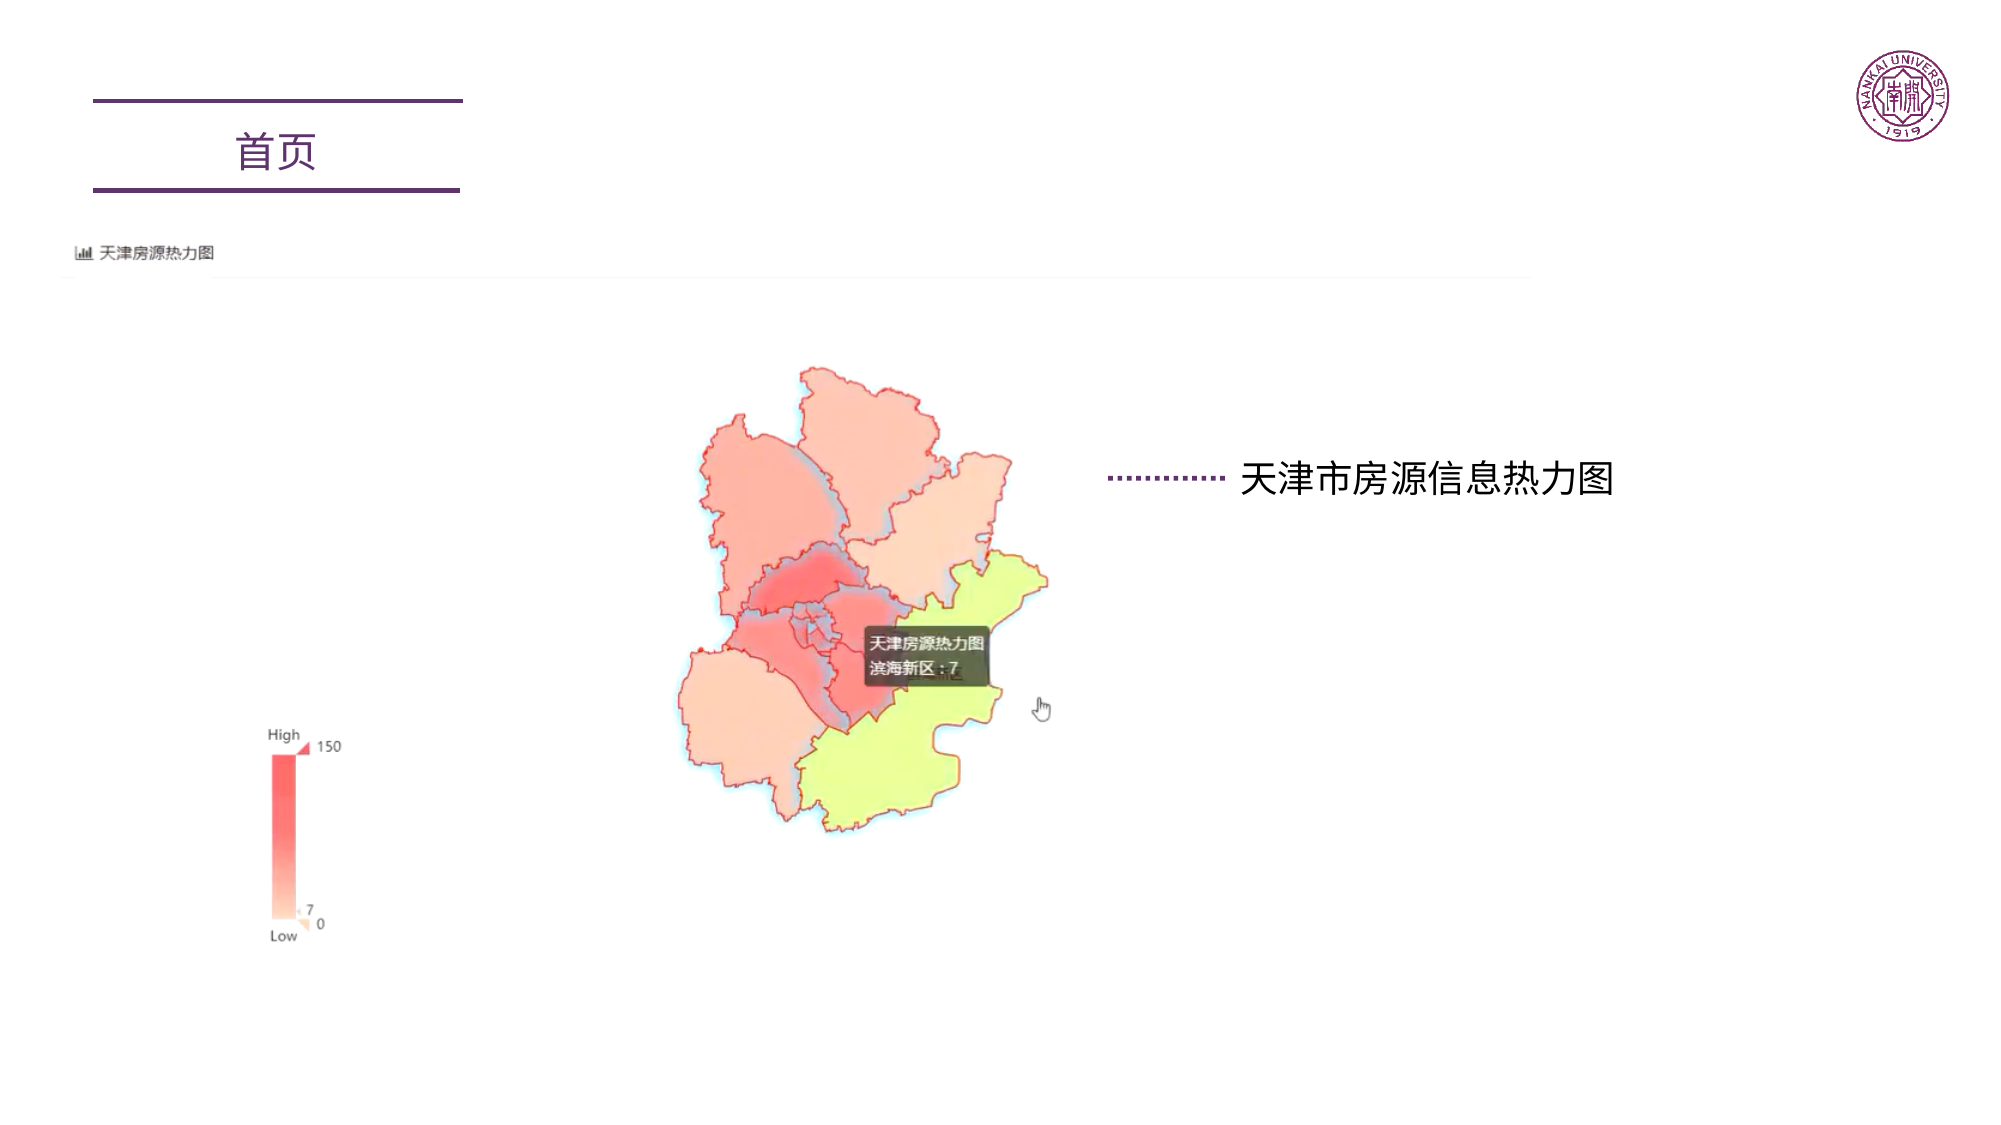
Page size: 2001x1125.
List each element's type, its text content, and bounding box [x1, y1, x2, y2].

text_box 首页 [92, 108, 461, 183]
picture [60, 239, 1531, 1017]
picture [1852, 46, 1953, 146]
text_box 天津市房源信息热力图 [1531, 447, 1853, 508]
